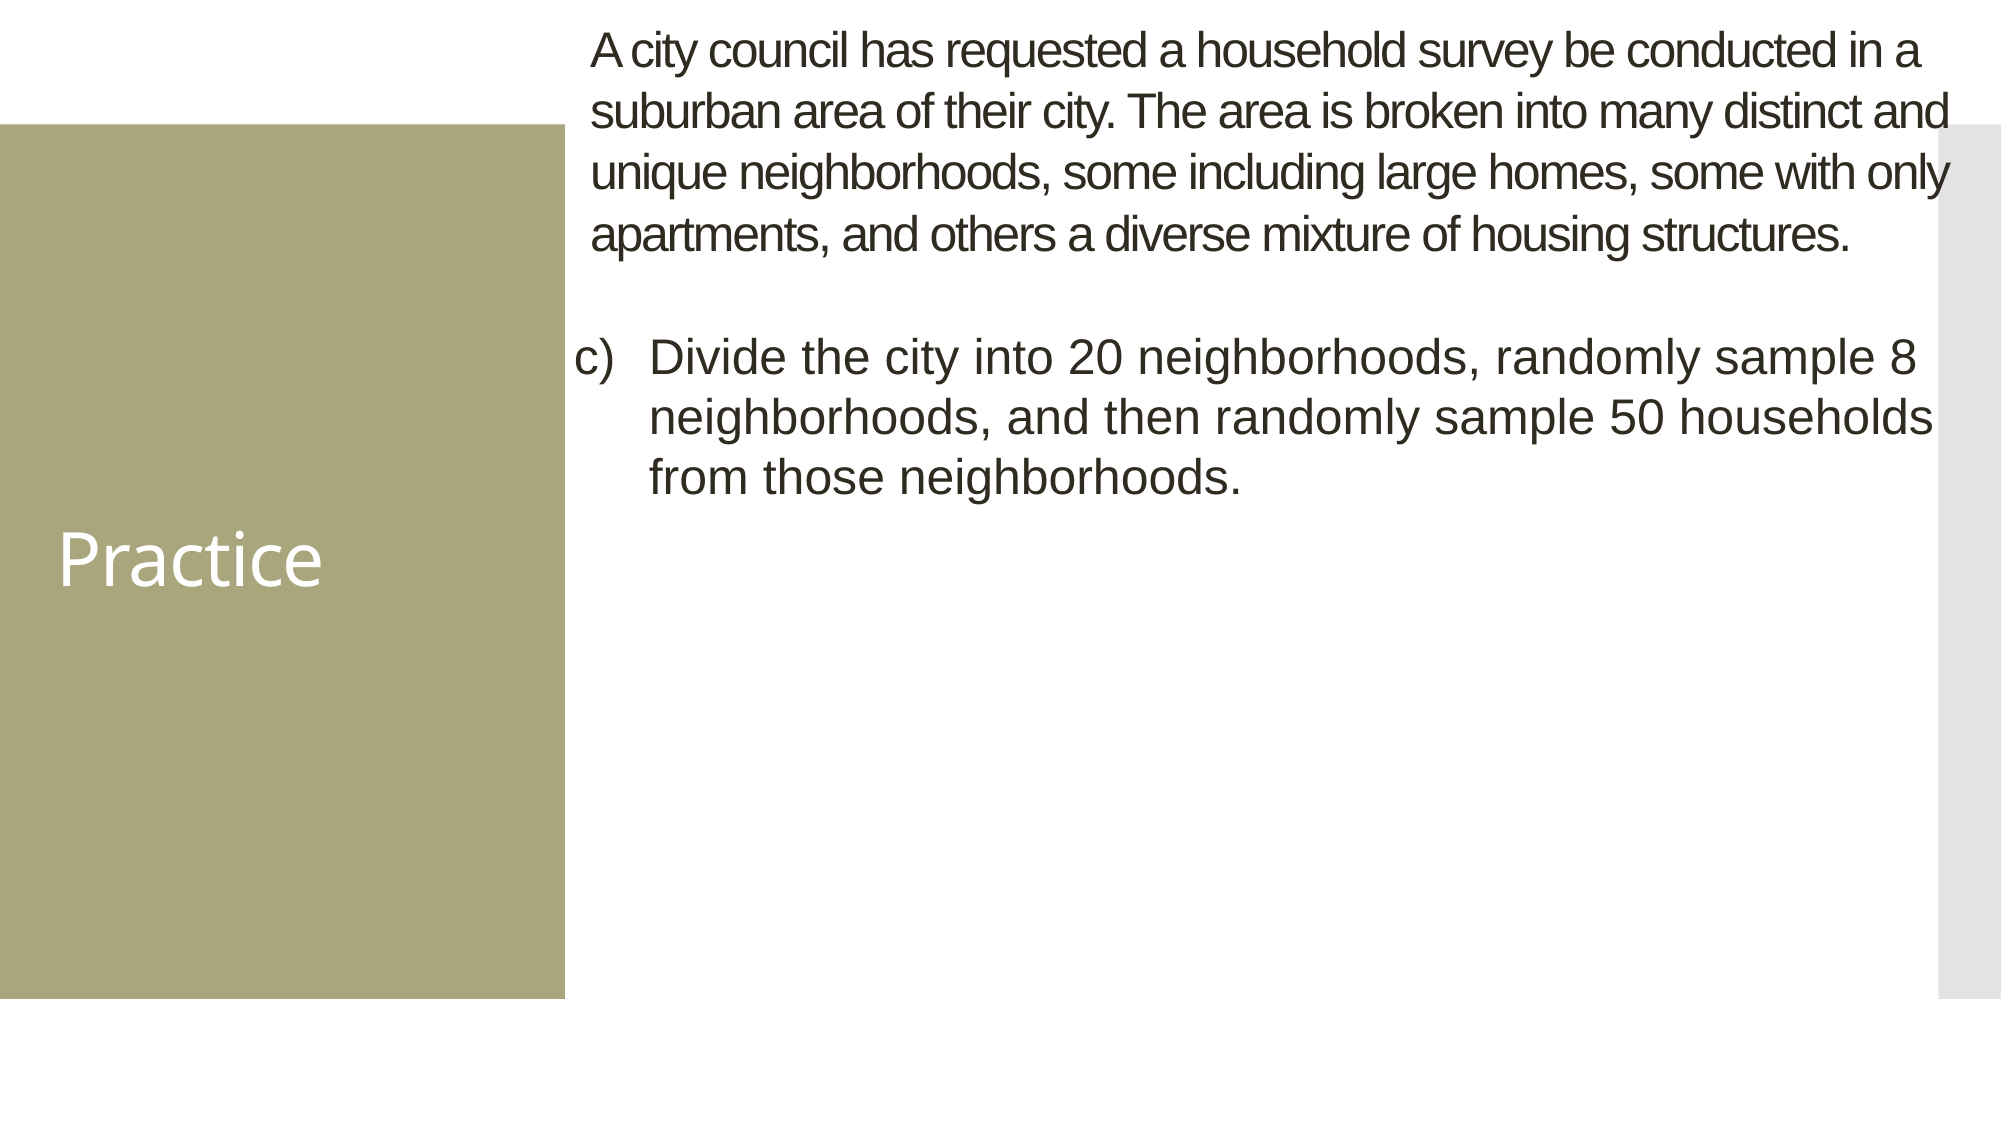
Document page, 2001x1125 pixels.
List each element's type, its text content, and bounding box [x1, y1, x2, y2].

text_box A city council has requested a household survey be conducted in a suburban area of their city. The area is broken into many distinct and unique neighborhoods, some including large homes, some with only apartments, and others a diverse mixture of housing structures. Divide the city into 20 neighborhoods, randomly sample 8 neighborhoods, and then randomly sample 50 households from those neighborhoods. [559, 9, 2000, 512]
title Practice [41, 184, 525, 940]
